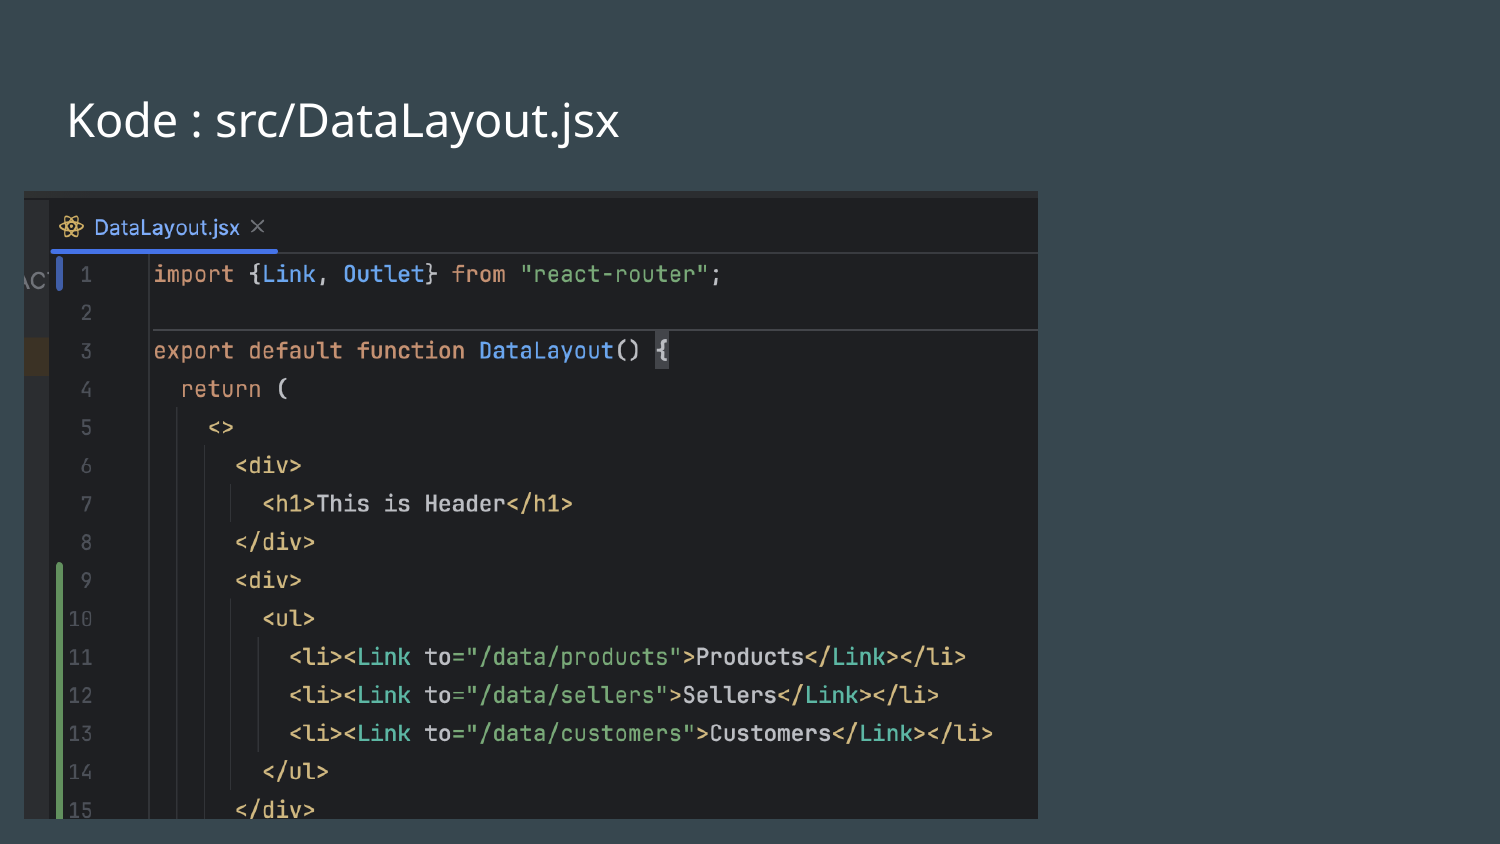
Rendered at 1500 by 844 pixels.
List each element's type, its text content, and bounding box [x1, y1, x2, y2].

picture [24, 191, 1038, 819]
title Kode : src/DataLayout.jsx [51, 72, 1449, 167]
